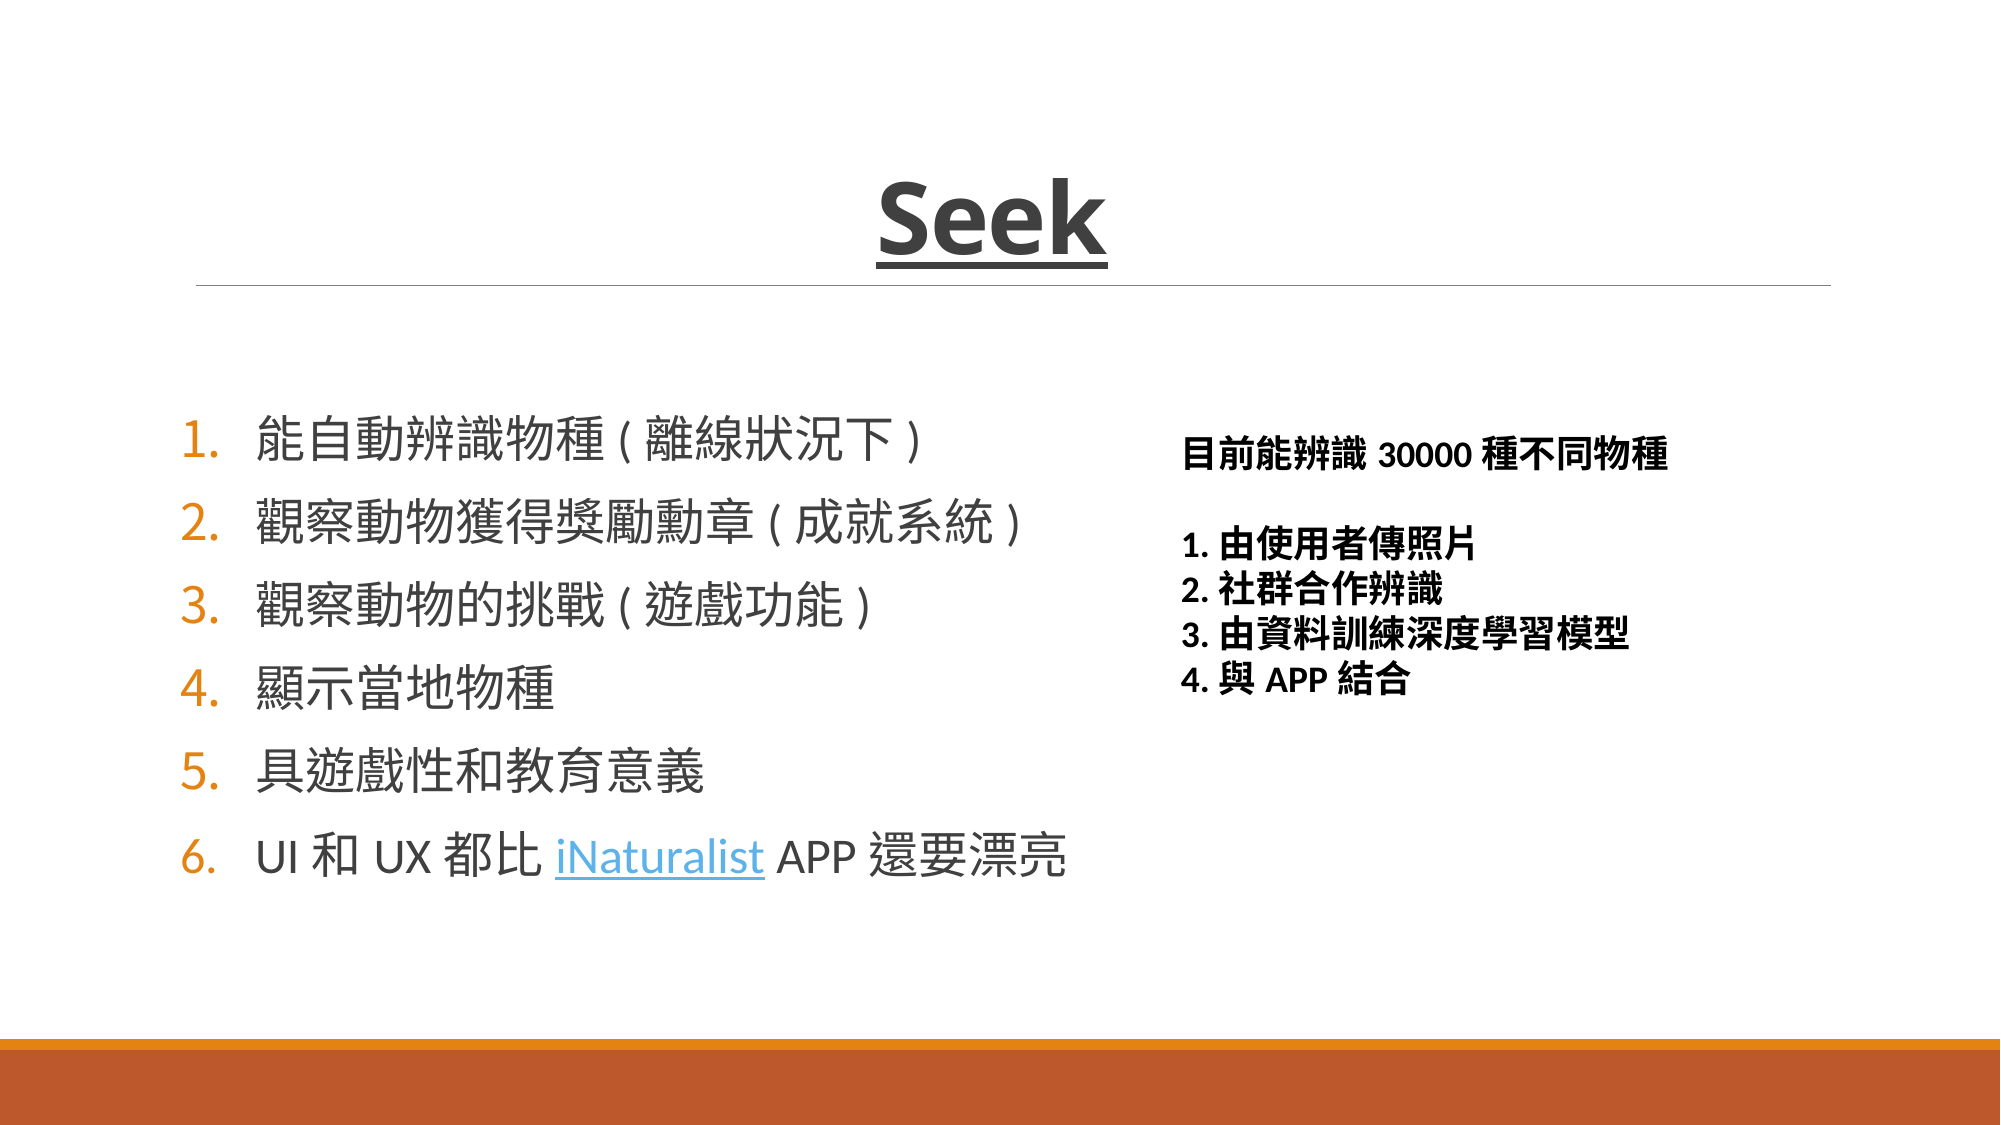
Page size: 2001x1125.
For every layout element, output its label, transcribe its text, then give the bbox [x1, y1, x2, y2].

title Seek [180, 47, 1830, 285]
text_box 目前能辨識30000種不同物種 1.由使用者傳照片 2.社群合作辨識 3.由資料訓練深度學習模型 4.與APP結合 [1166, 422, 1844, 707]
list 能自動辨識物種(離線狀況下) 觀察動物獲得獎勵勳章(成就系統) 觀察動物的挑戰(遊戲功能) 顯示當地物種 具遊戲性和教育意義 UI和UX都比iNaturalist APP還要漂亮 [180, 406, 1830, 907]
